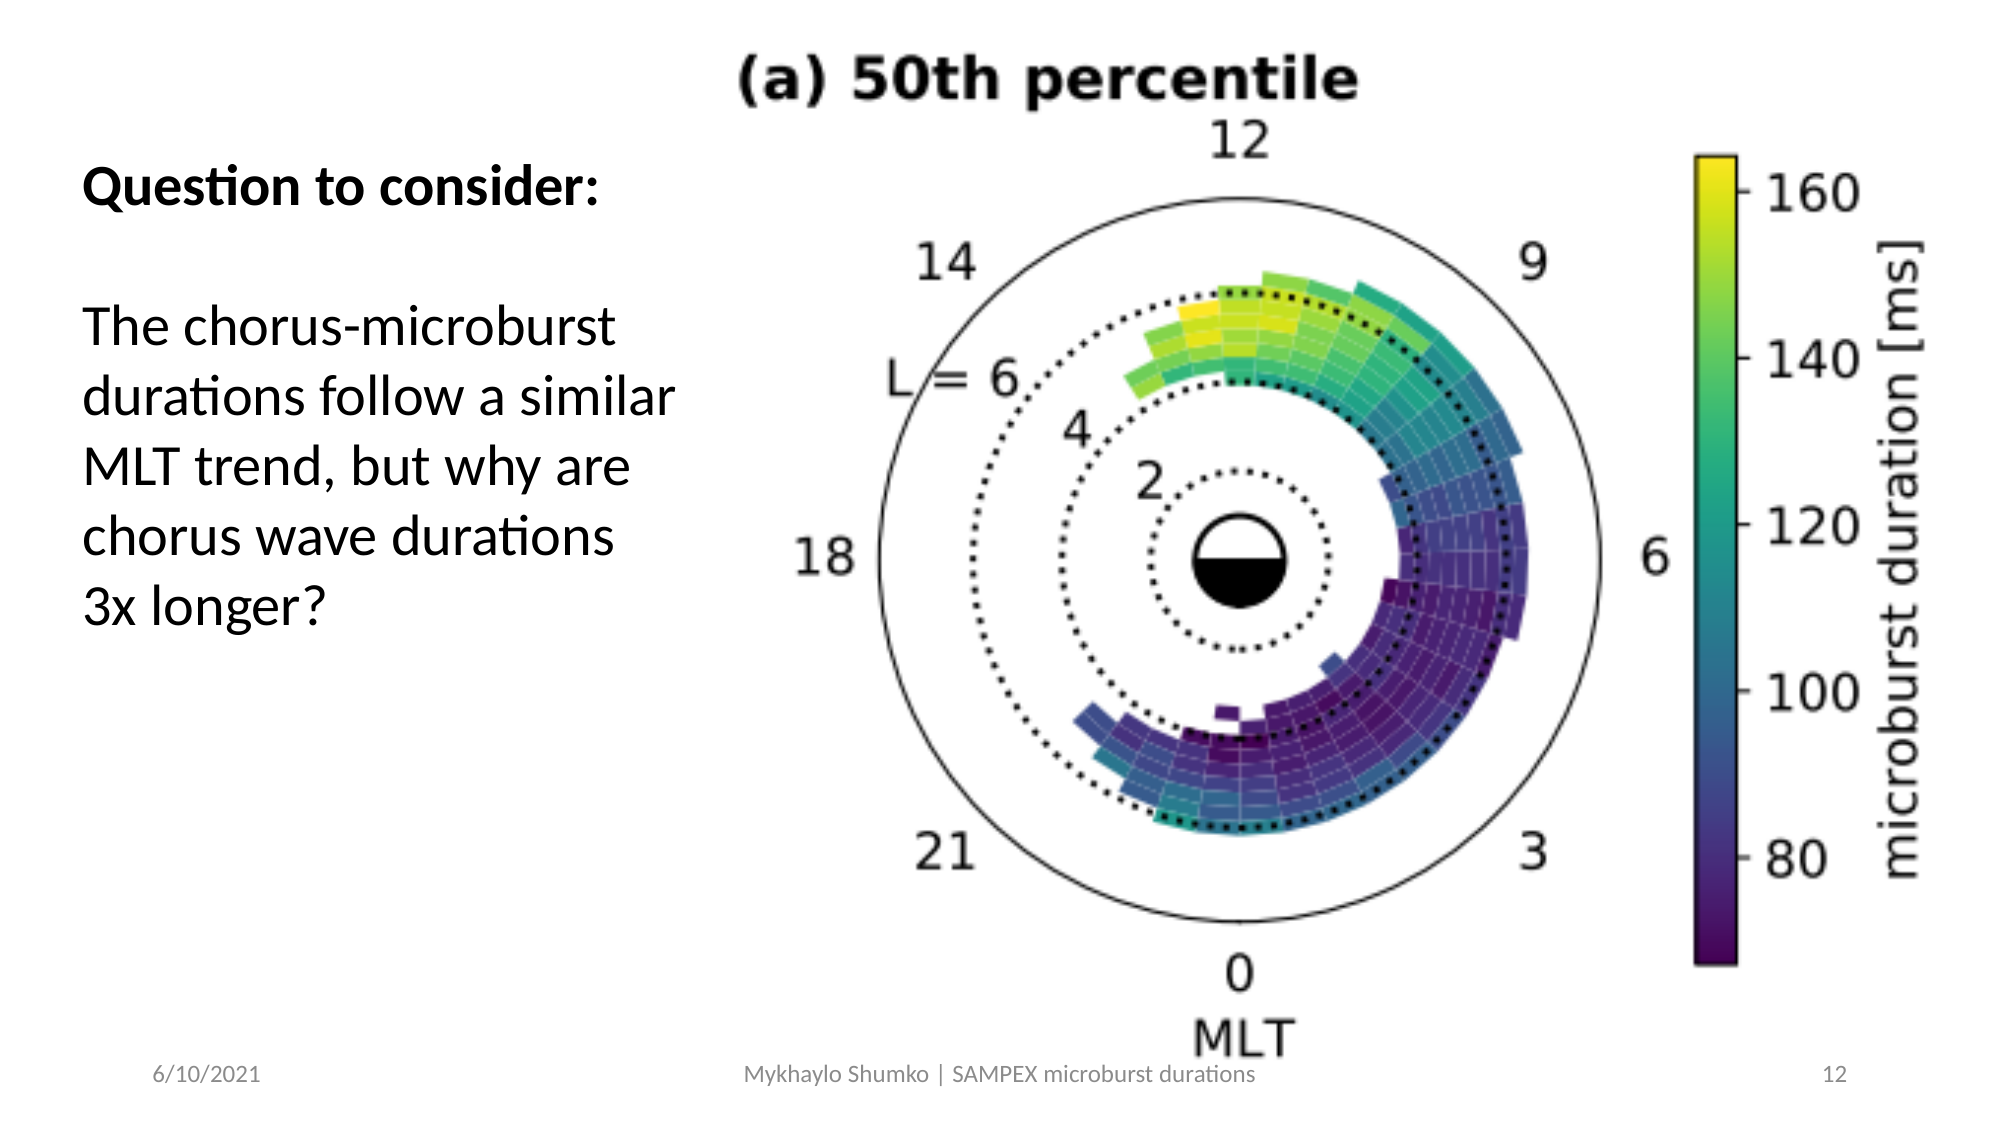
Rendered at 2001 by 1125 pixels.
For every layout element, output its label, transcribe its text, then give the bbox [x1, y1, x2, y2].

text_box Question to consider: The chorus-microburst durations follow a similar MLT trend, but why are chorus wave durations 3x longer? [67, 139, 689, 645]
slide_number 12 [1412, 1064, 1863, 1103]
footer Mykhaylo Shumko | SAMPEX microburst durations [662, 1042, 1338, 1103]
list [689, 36, 1933, 1064]
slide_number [137, 1042, 588, 1103]
